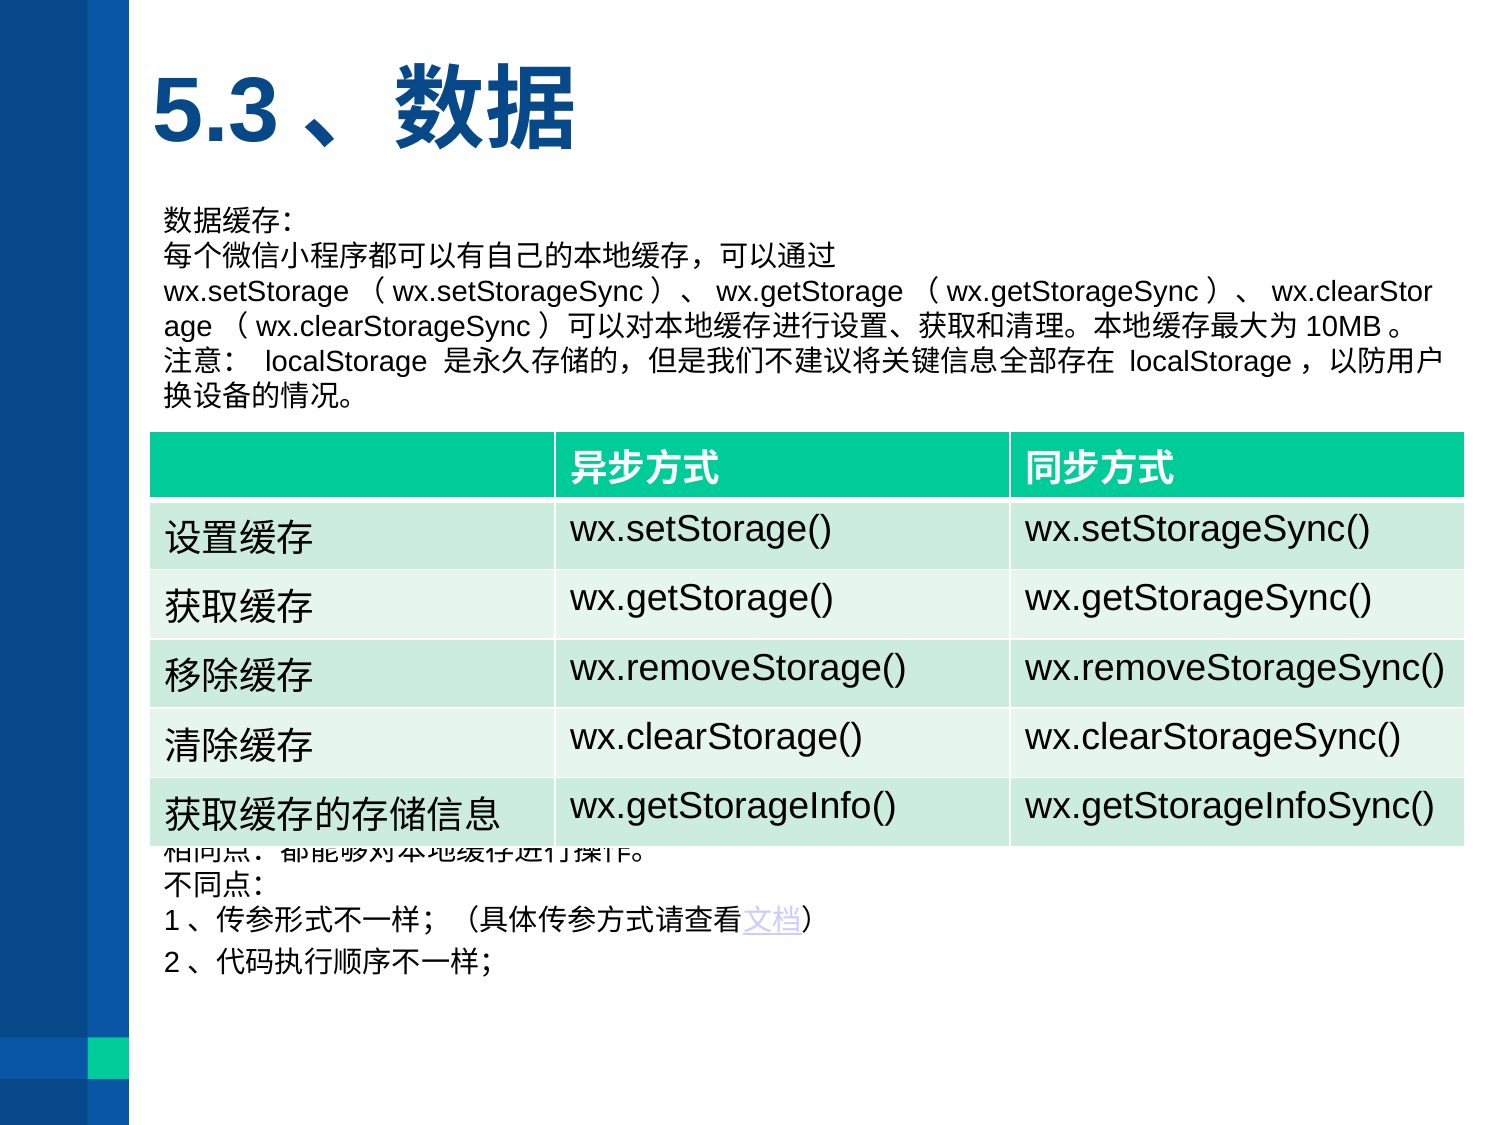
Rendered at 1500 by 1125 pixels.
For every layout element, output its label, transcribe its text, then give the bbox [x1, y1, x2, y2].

table_cell 获取缓存 [150, 570, 554, 638]
table_cell 获取缓存的存储信息 [150, 778, 554, 846]
table_cell wx.removeStorageSync() [1011, 640, 1464, 707]
table_header 异步方式 [556, 432, 1009, 497]
table_header [150, 432, 554, 497]
table_cell wx.getStorageSync() [1011, 570, 1464, 638]
table_cell 设置缓存 [150, 503, 554, 569]
table_cell wx.clearStorage() [556, 709, 1009, 777]
table_cell wx.getStorage() [556, 570, 1009, 638]
list 数据缓存： 每个微信小程序都可以有自己的本地缓存，可以通过 wx.setStorage（wx.setStorageSync）、wx.getStorage（wx.getStorageSync）、wx.clearStorage（wx.clearStorageSync）可以对本地缓存进行设置、获取和清理。本地缓存最大为10MB。 注意： localStorage 是永久存储的，但是我们不建议将关键信息全部存在 localStorage，以防用户换设备的情况。 相同点：都能够对本地缓存进行操作。 不同点： 1、传参形式不一样；（具体传参方式请查看文档） 2、代码执行顺序不一样； [149, 159, 1462, 430]
table_header 同步方式 [1011, 432, 1464, 497]
table_cell wx.setStorage() [556, 503, 1009, 569]
table_cell 移除缓存 [150, 640, 554, 707]
table_cell 清除缓存 [150, 709, 554, 777]
list 数据缓存： 每个微信小程序都可以有自己的本地缓存，可以通过 wx.setStorage（wx.setStorageSync）、wx.getStorage（wx.getStorageSync）、wx.clearStorage（wx.clearStorageSync）可以对本地缓存进行设置、获取和清理。本地缓存最大为10MB。 注意： localStorage 是永久存储的，但是我们不建议将关键信息全部存在 localStorage，以防用户换设备的情况。 相同点：都能够对本地缓存进行操作。 不同点： 1、传参形式不一样；（具体传参方式请查看文档） 2、代码执行顺序不一样； [149, 848, 1462, 1077]
table_cell wx.removeStorage() [556, 640, 1009, 707]
table_cell wx.getStorageInfo() [556, 778, 1009, 846]
title 5.3、数据 [137, 32, 1451, 221]
table_cell wx.getStorageInfoSync() [1011, 778, 1464, 846]
table_cell wx.setStorageSync() [1011, 503, 1464, 569]
table_cell wx.clearStorageSync() [1011, 709, 1464, 777]
